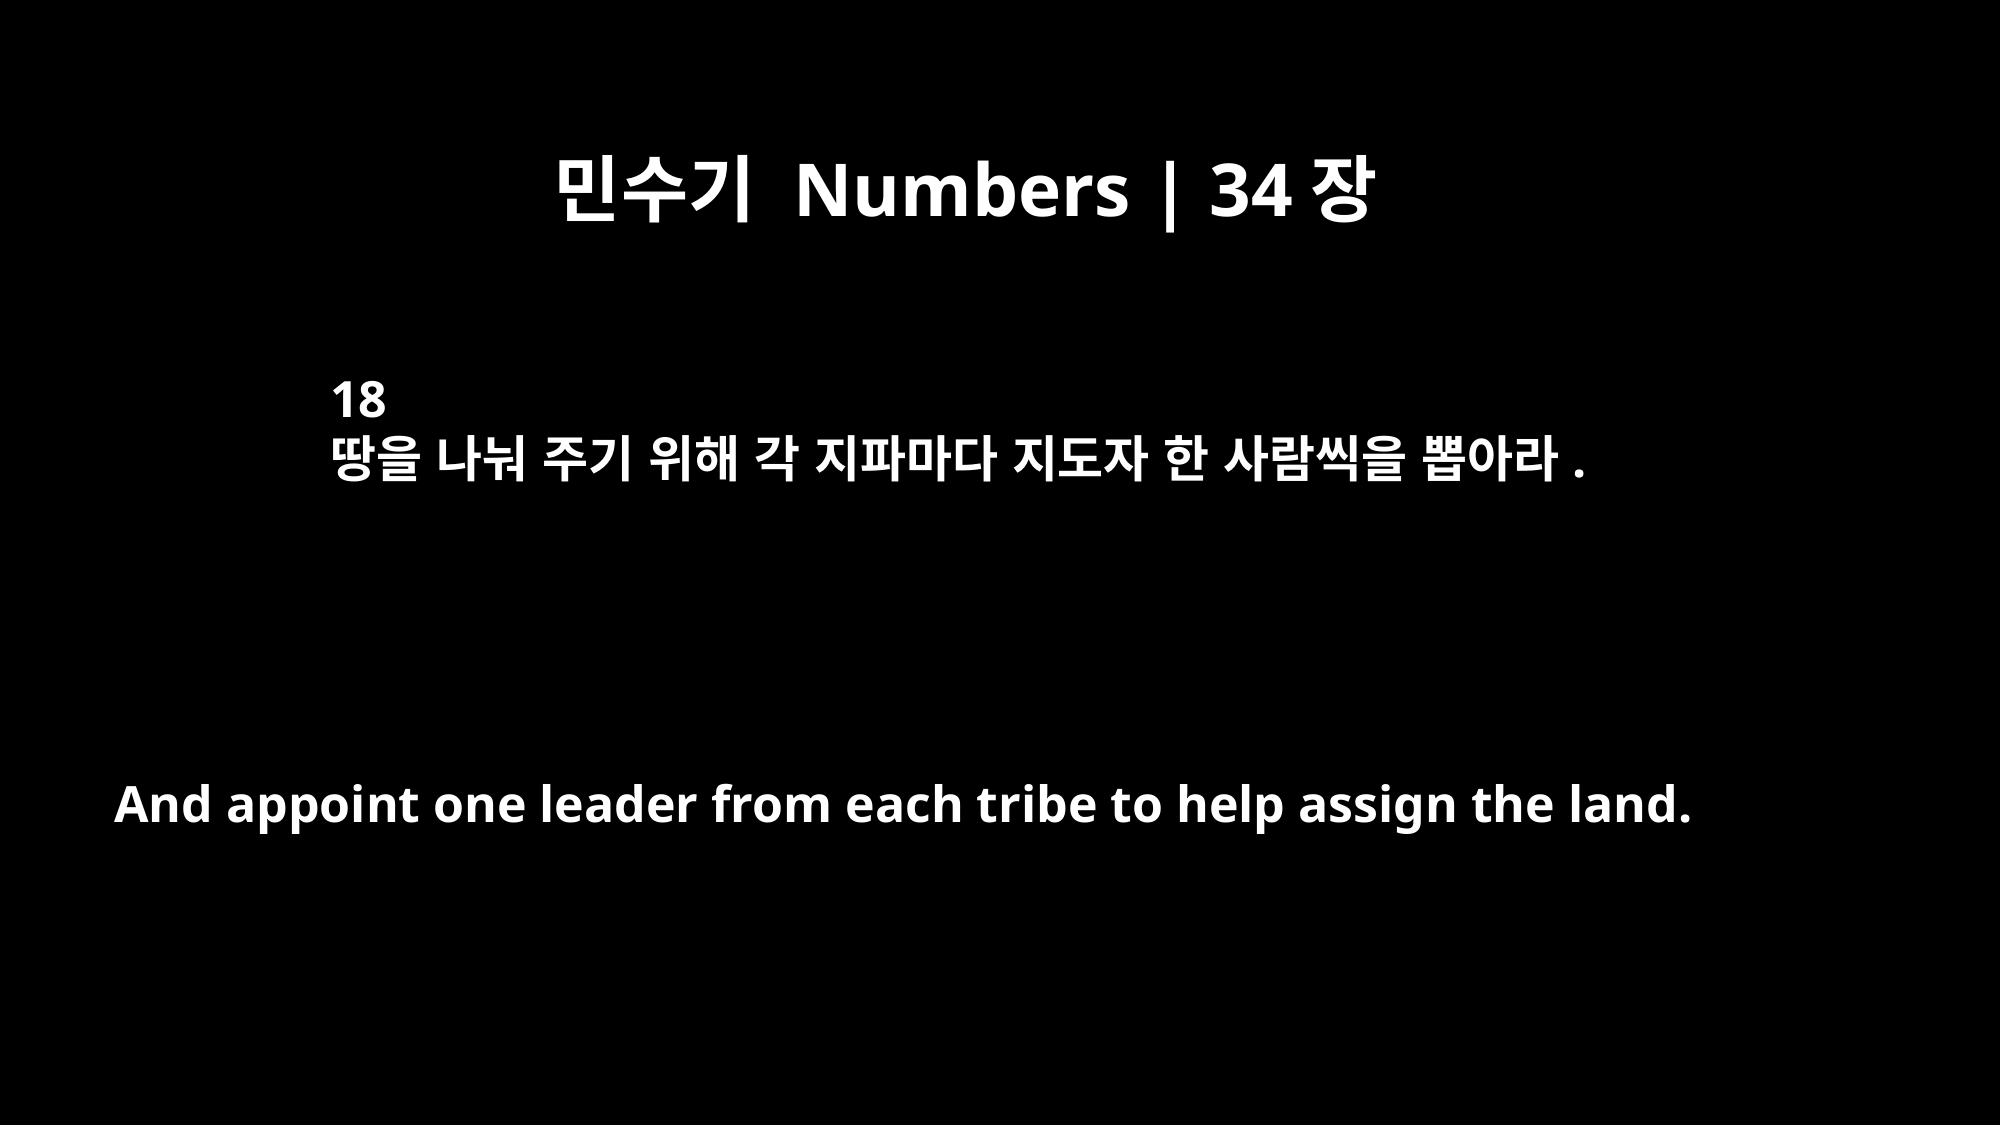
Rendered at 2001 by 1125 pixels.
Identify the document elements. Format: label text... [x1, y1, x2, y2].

text_box 18 땅을 나눠 주기 위해 각 지파마다 지도자 한 사람씩을 뽑아라. [315, 359, 1602, 495]
text_box 민수기 Numbers | 34장 [538, 136, 1393, 239]
text_box And appoint one leader from each tribe to help assign the land. [99, 764, 1708, 840]
